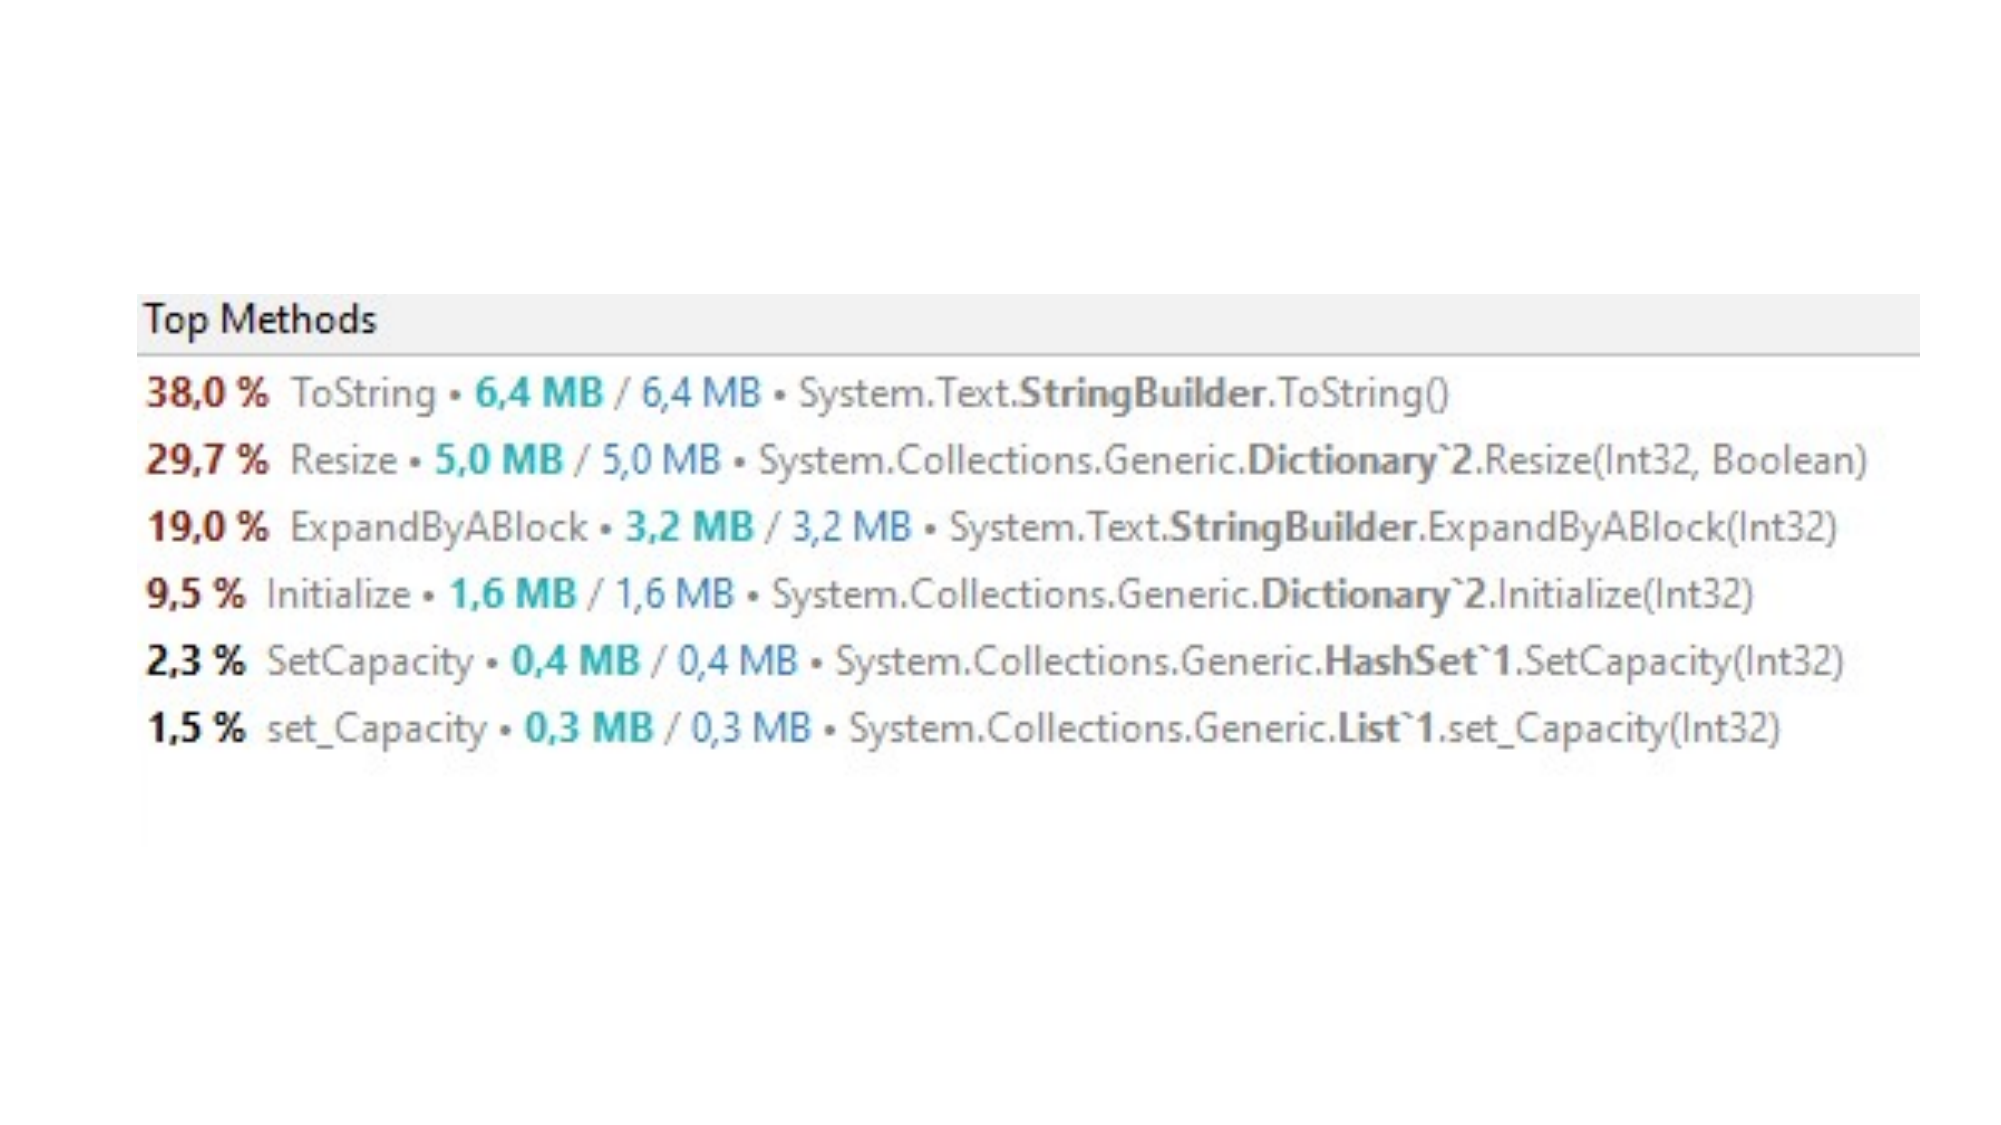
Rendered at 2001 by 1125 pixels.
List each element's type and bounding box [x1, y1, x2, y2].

list [137, 294, 1920, 847]
